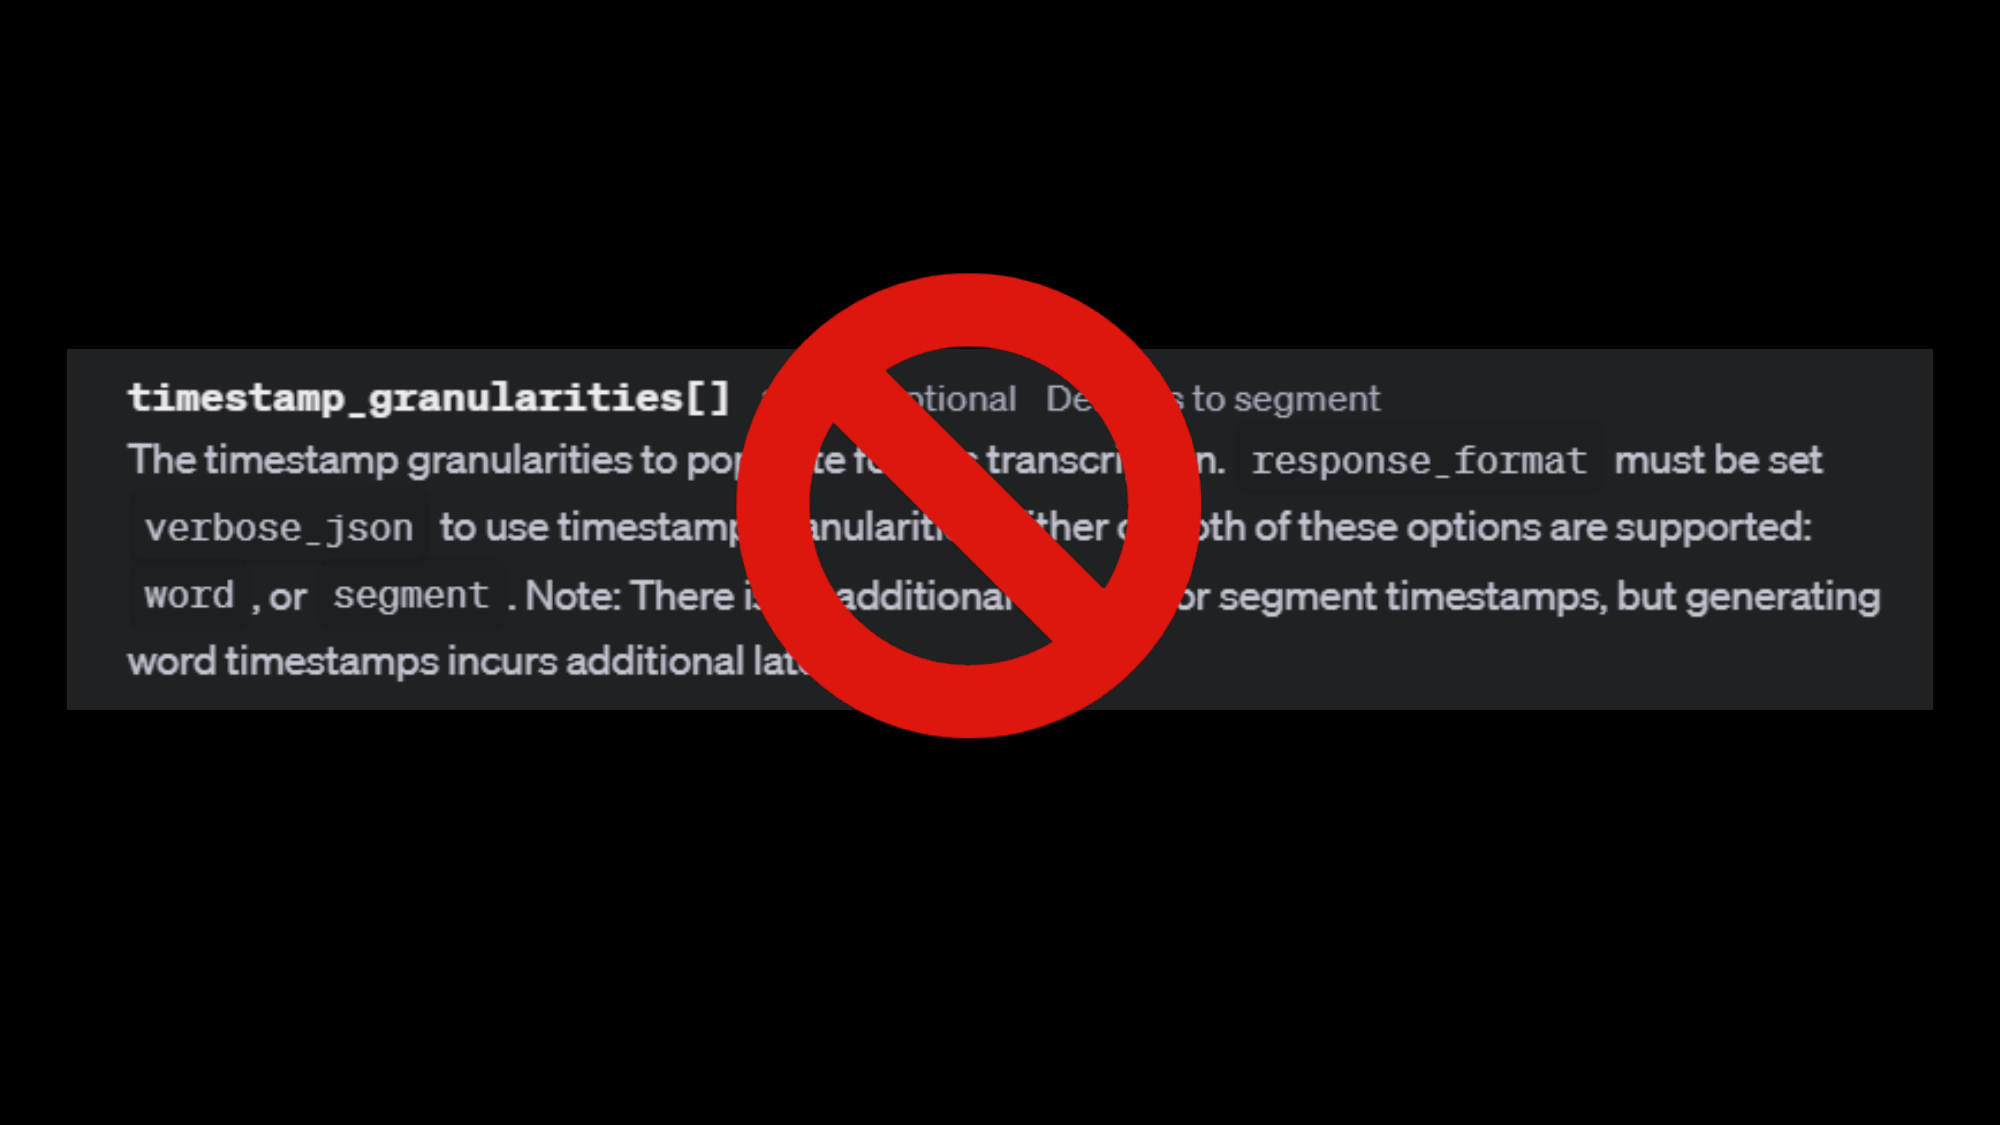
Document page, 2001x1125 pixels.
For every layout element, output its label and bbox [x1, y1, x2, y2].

picture [66, 212, 1933, 800]
